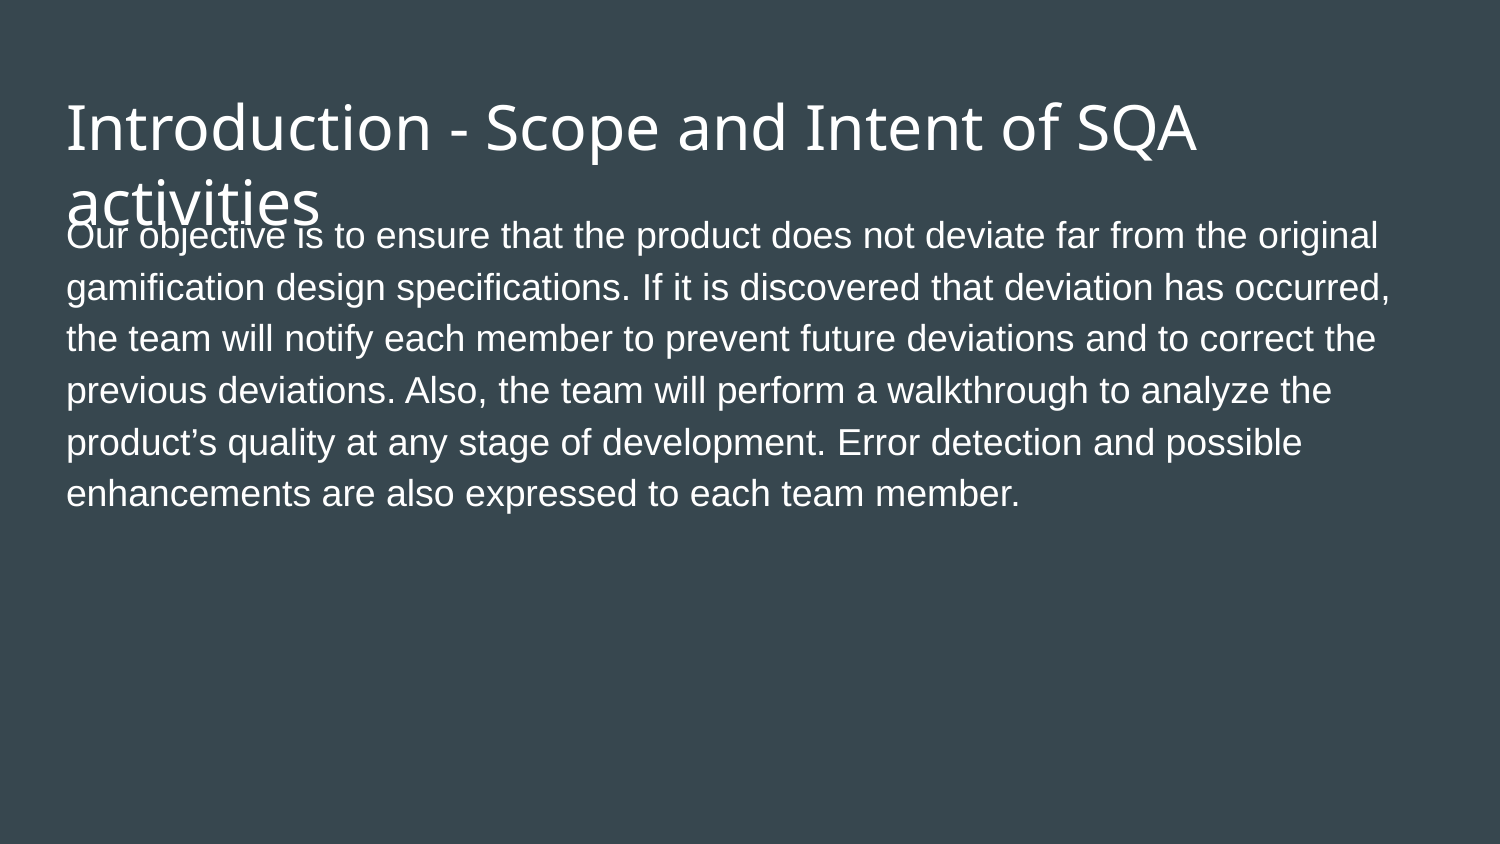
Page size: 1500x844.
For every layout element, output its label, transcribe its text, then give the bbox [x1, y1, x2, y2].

title Introduction - Scope and Intent of SQA activities [51, 72, 1449, 167]
list Our objective is to ensure that the product does not deviate far from the original gamification design specifications. If it is discovered that deviation has occurred, the team will notify each member to prevent future deviations and to correct the previous deviations. Also, the team will perform a walkthrough to analyze the product’s quality at any stage of development. Error detection and possible enhancements are also expressed to each team member. [51, 189, 1449, 750]
